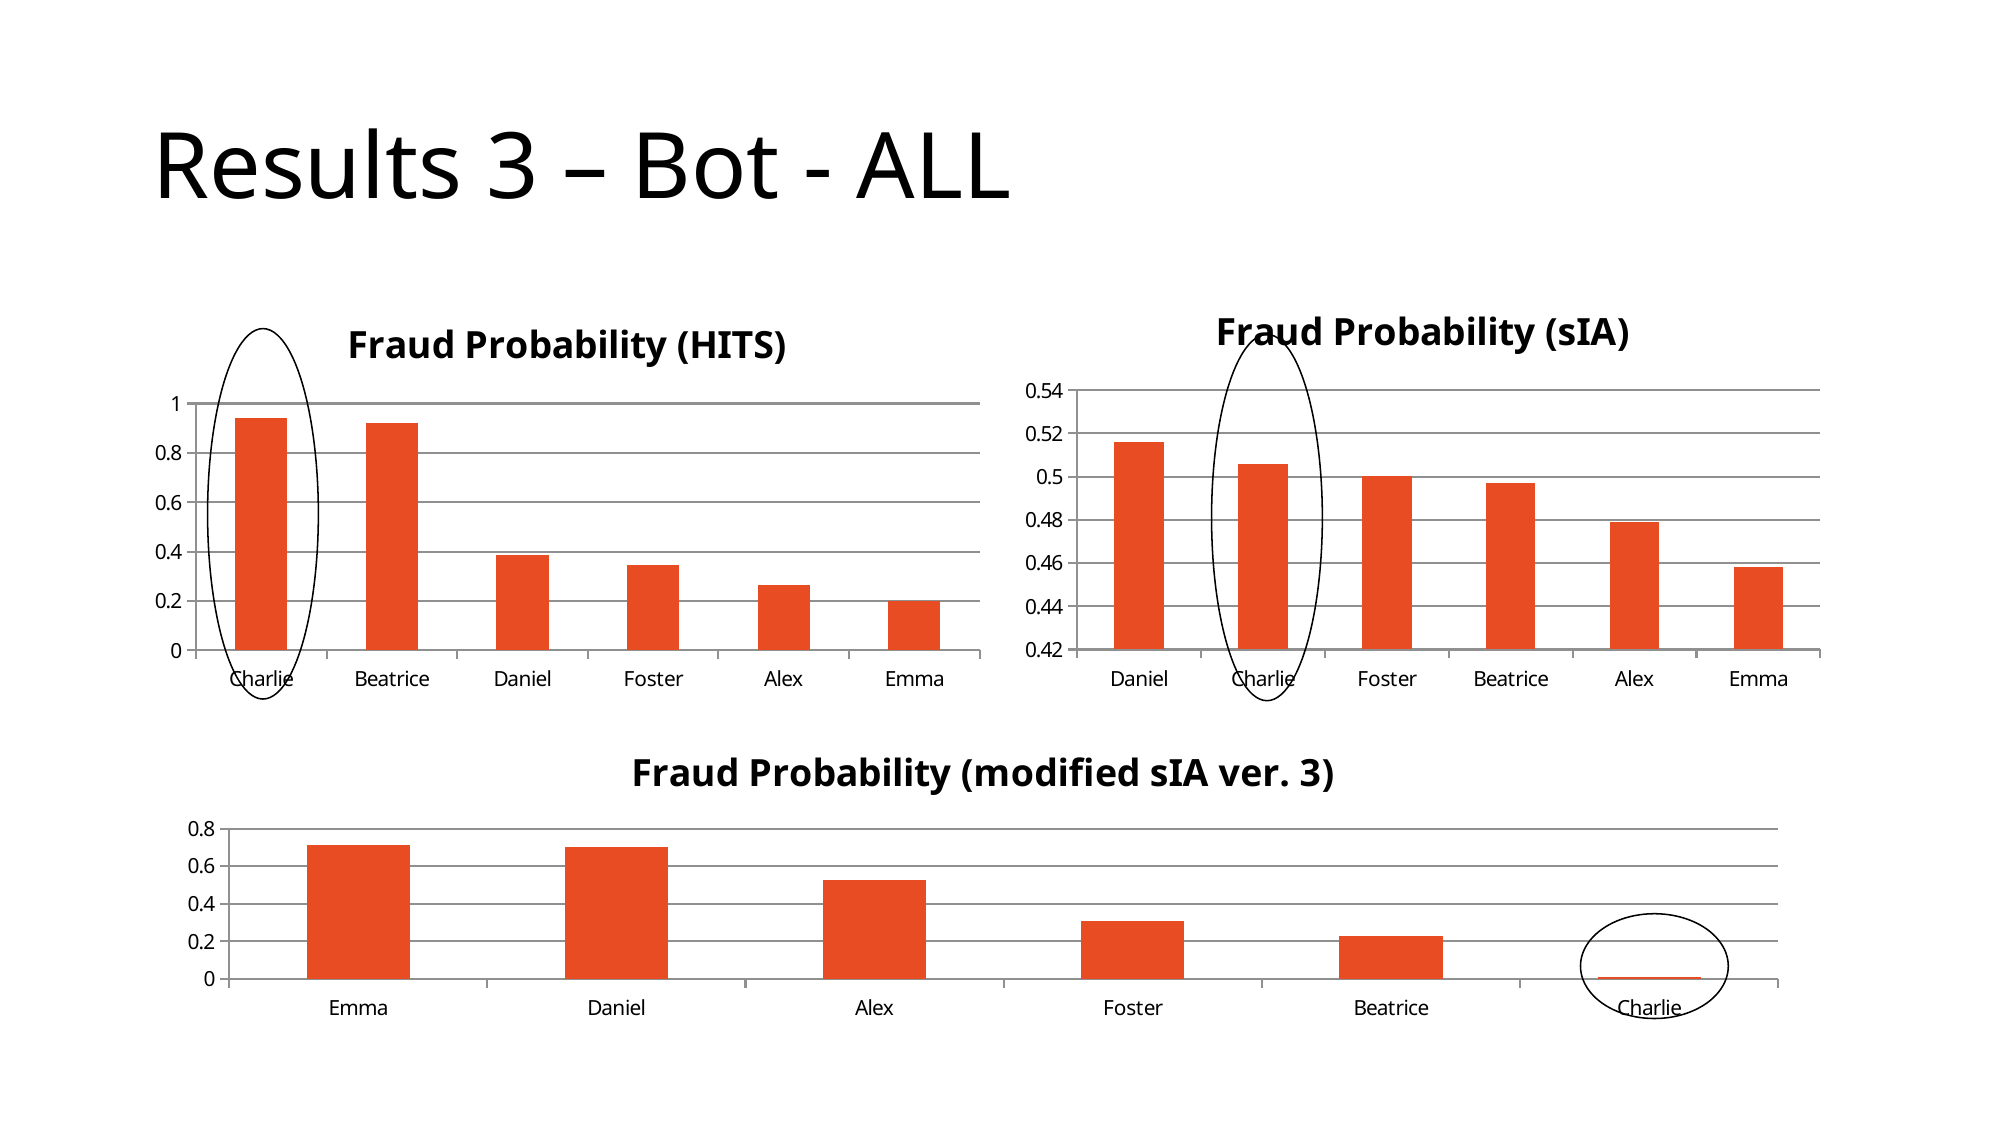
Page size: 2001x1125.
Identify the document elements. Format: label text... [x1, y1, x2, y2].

chart [154, 719, 1812, 1029]
chart [136, 290, 998, 702]
title Results 3 – Bot - ALL [137, 59, 1863, 278]
chart [1007, 276, 1838, 702]
